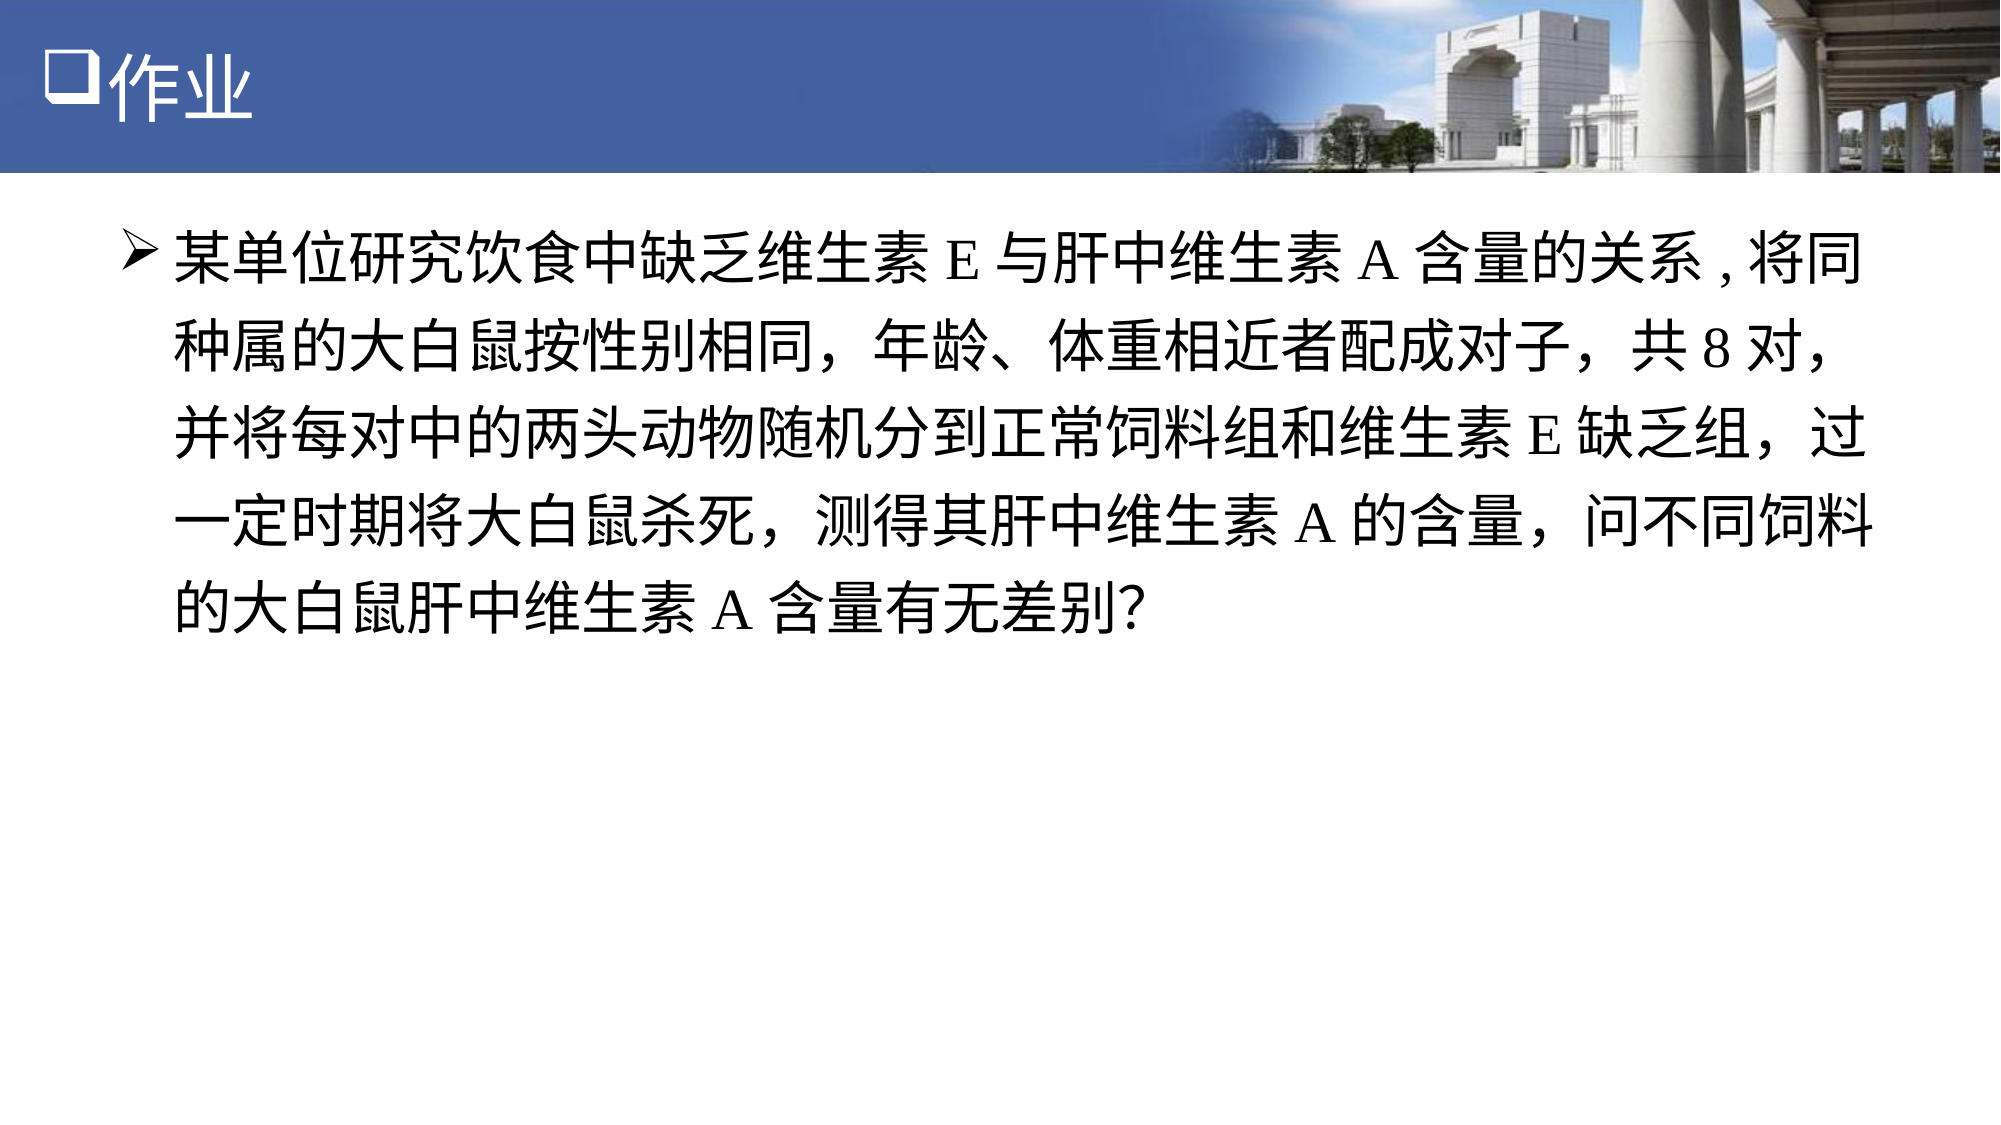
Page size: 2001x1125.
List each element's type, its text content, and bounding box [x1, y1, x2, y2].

list 某单位研究饮食中缺乏维生素E与肝中维生素A含量的关系,将同种属的大白鼠按性别相同，年龄、体重相近者配成对子，共8对，并将每对中的两头动物随机分到正常饲料组和维生素E缺乏组，过一定时期将大白鼠杀死，测得其肝中维生素A的含量，问不同饲料的大白鼠肝中维生素A含量有无差别？ [102, 196, 1903, 1047]
title 作业 [0, 0, 2000, 173]
